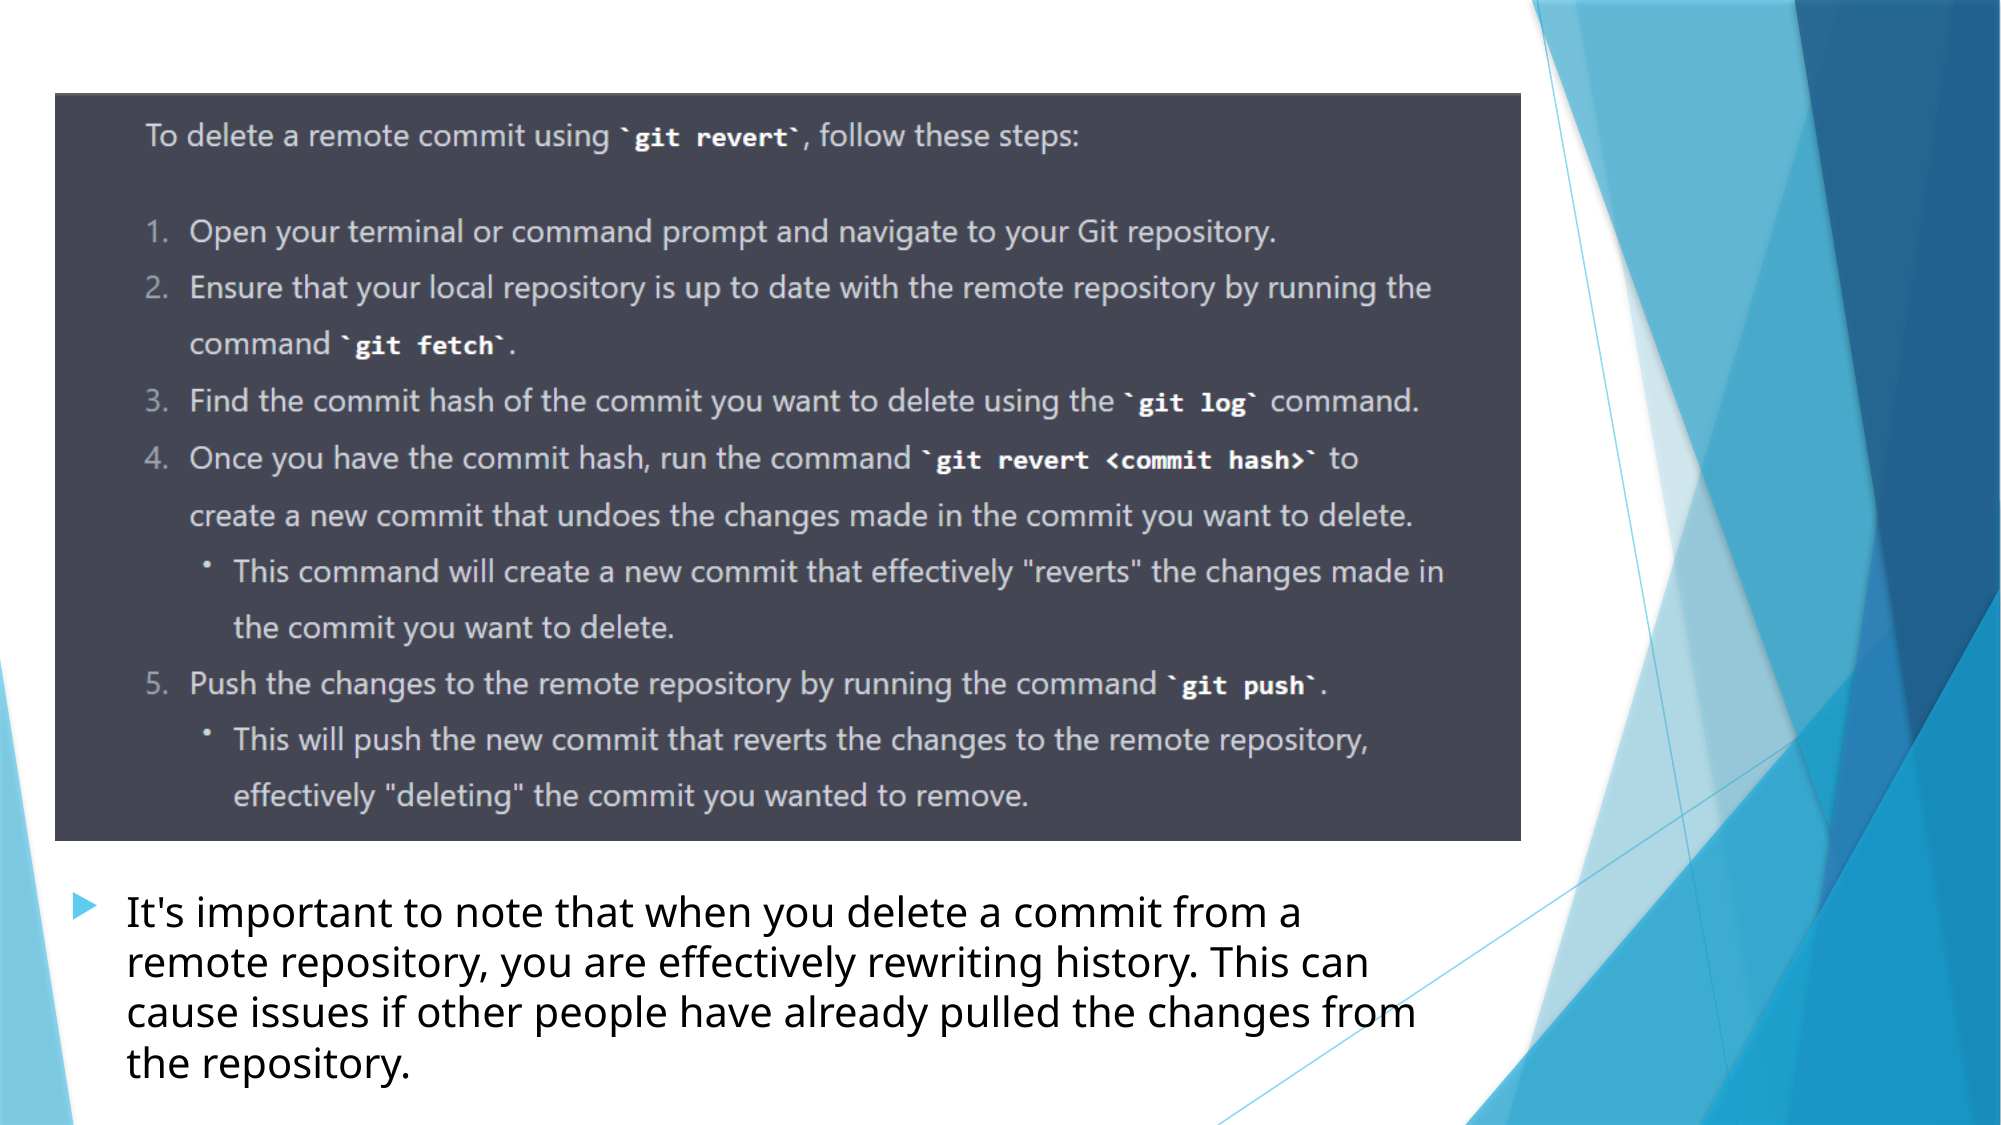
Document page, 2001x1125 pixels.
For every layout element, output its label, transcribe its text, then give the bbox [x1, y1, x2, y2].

picture [54, 93, 1521, 841]
list It's important to note that when you delete a commit from a remote repository, you are effectively rewriting history. This can cause issues if other people have already pulled the changes from the repository. [55, 878, 1466, 1125]
